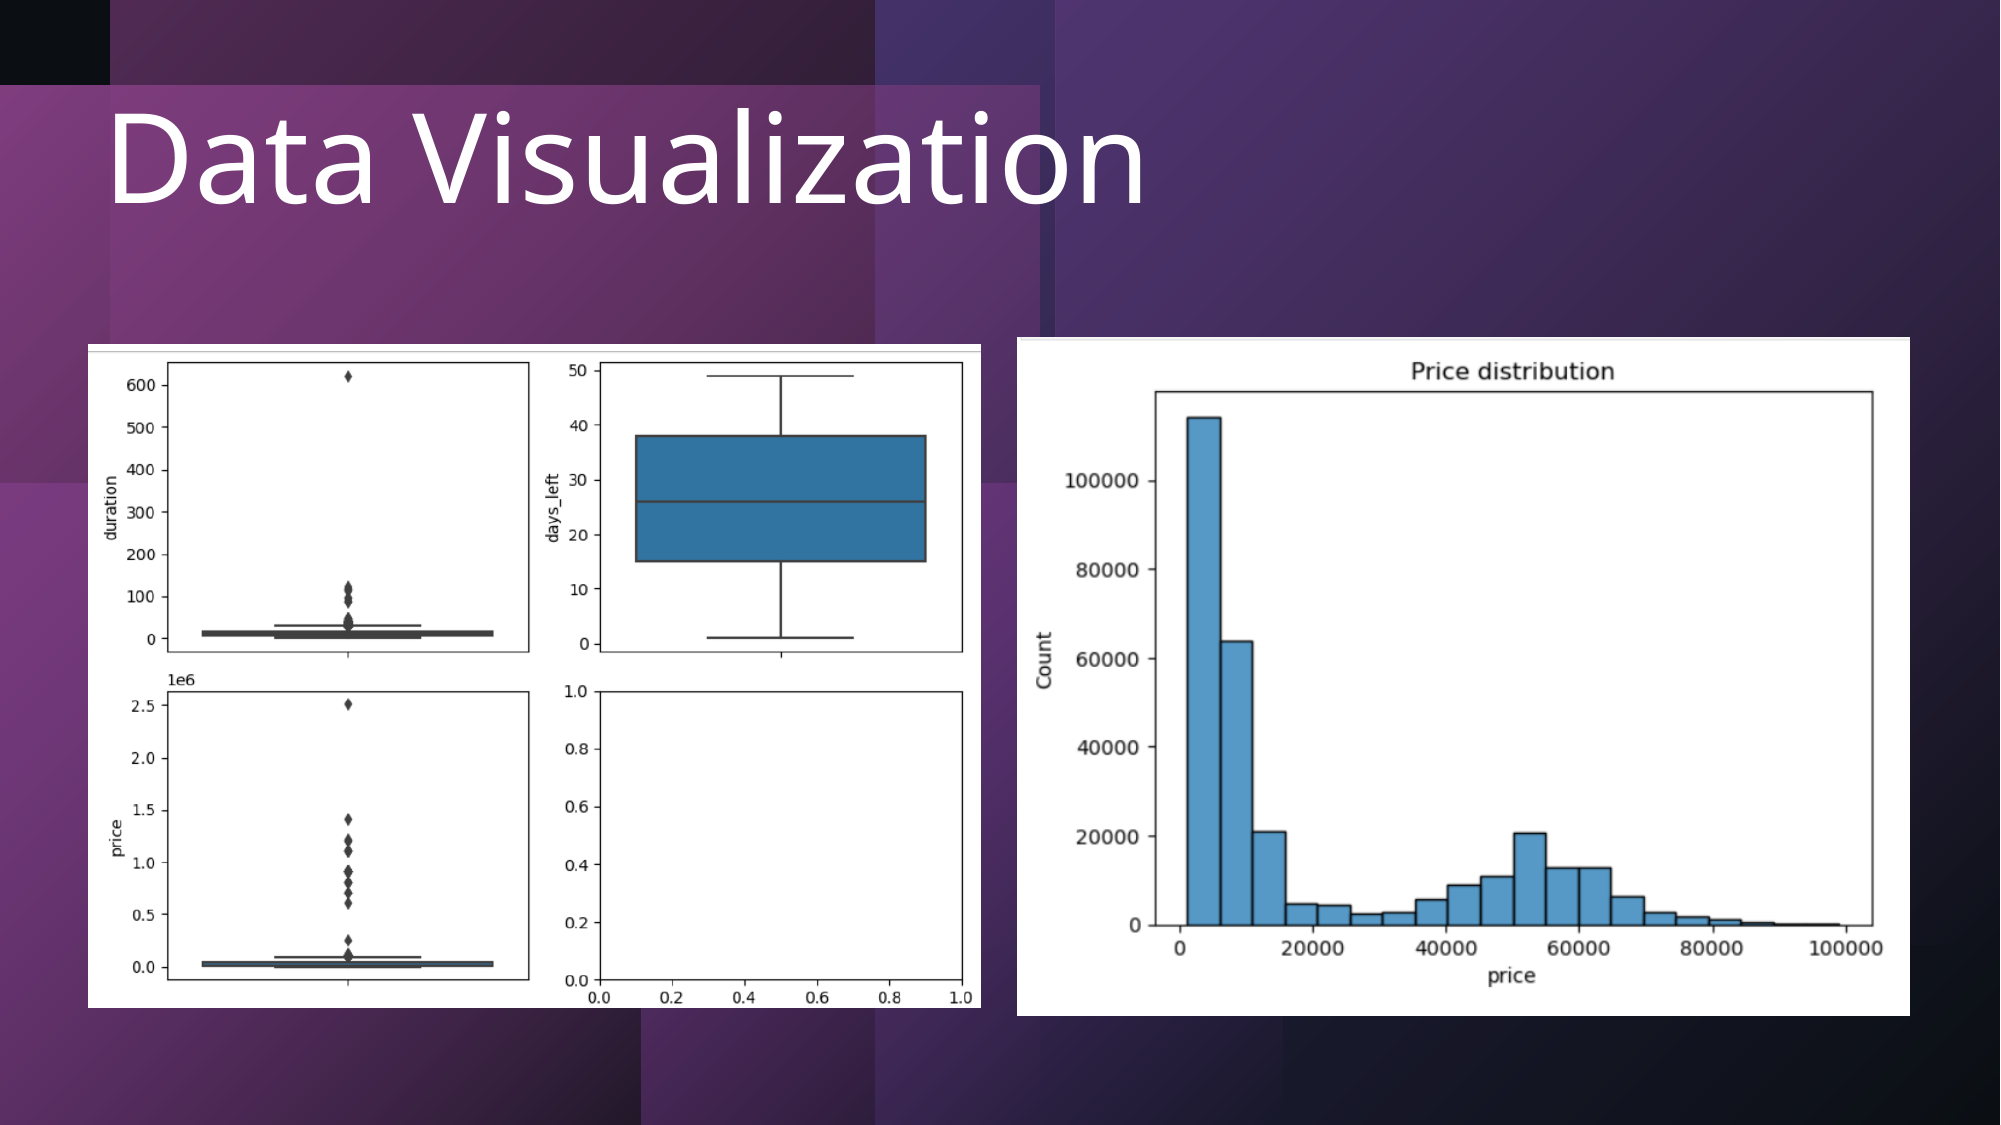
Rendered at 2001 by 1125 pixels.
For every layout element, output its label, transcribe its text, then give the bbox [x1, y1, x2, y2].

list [1017, 337, 1910, 1016]
title Data Visualization [88, 88, 1908, 287]
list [88, 344, 981, 1008]
